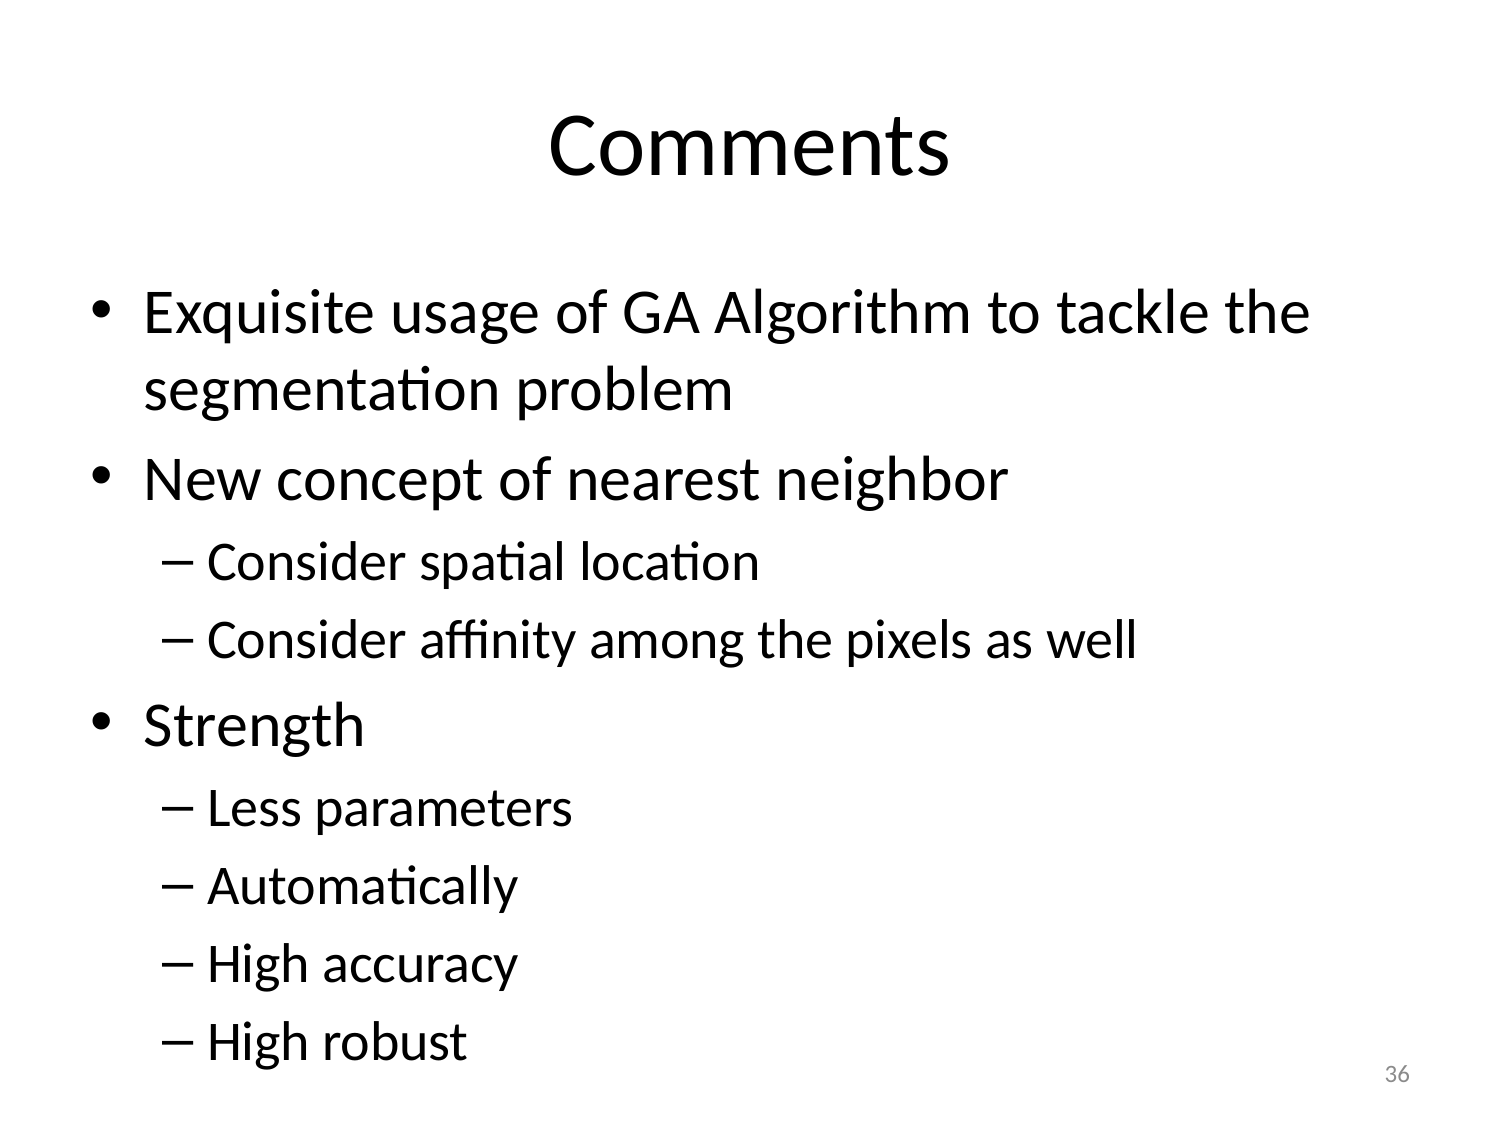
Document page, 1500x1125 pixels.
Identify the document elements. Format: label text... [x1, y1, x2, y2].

list Exquisite usage of GA Algorithm to tackle the segmentation problem New concept of nearest neighbor Consider spatial location Consider affinity among the pixels as well Strength Less parameters Automatically High accuracy High robust [75, 262, 1425, 1083]
slide_number 36 [1074, 1042, 1425, 1103]
title Comments [75, 45, 1425, 233]
